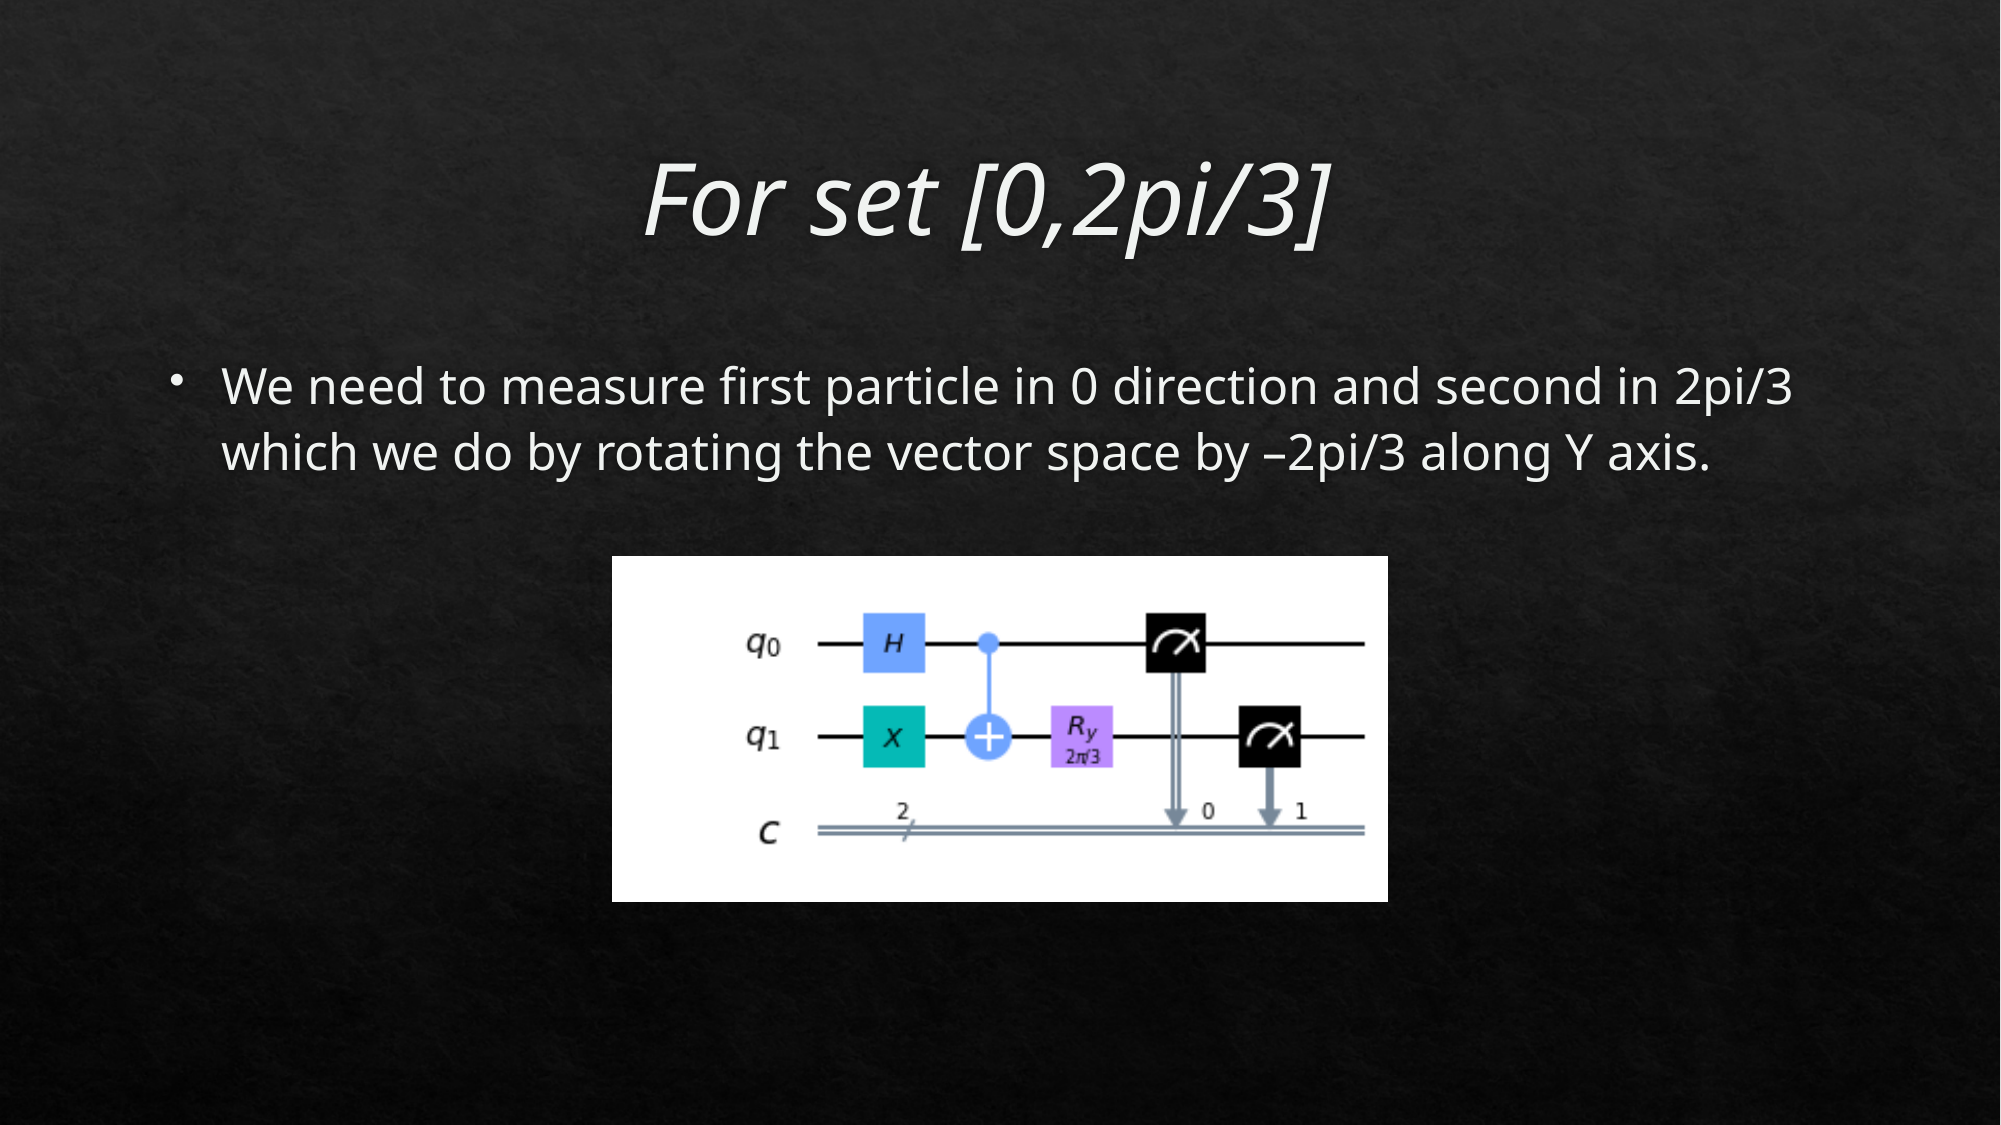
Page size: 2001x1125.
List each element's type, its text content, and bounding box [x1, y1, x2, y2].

picture [612, 555, 1388, 903]
title For set [0,2pi/3] [149, 99, 1849, 307]
list We need to measure first particle in 0 direction and second in 2pi/3 which we do by rotating the vector space by –2pi/3 along Y axis. [149, 340, 1849, 950]
